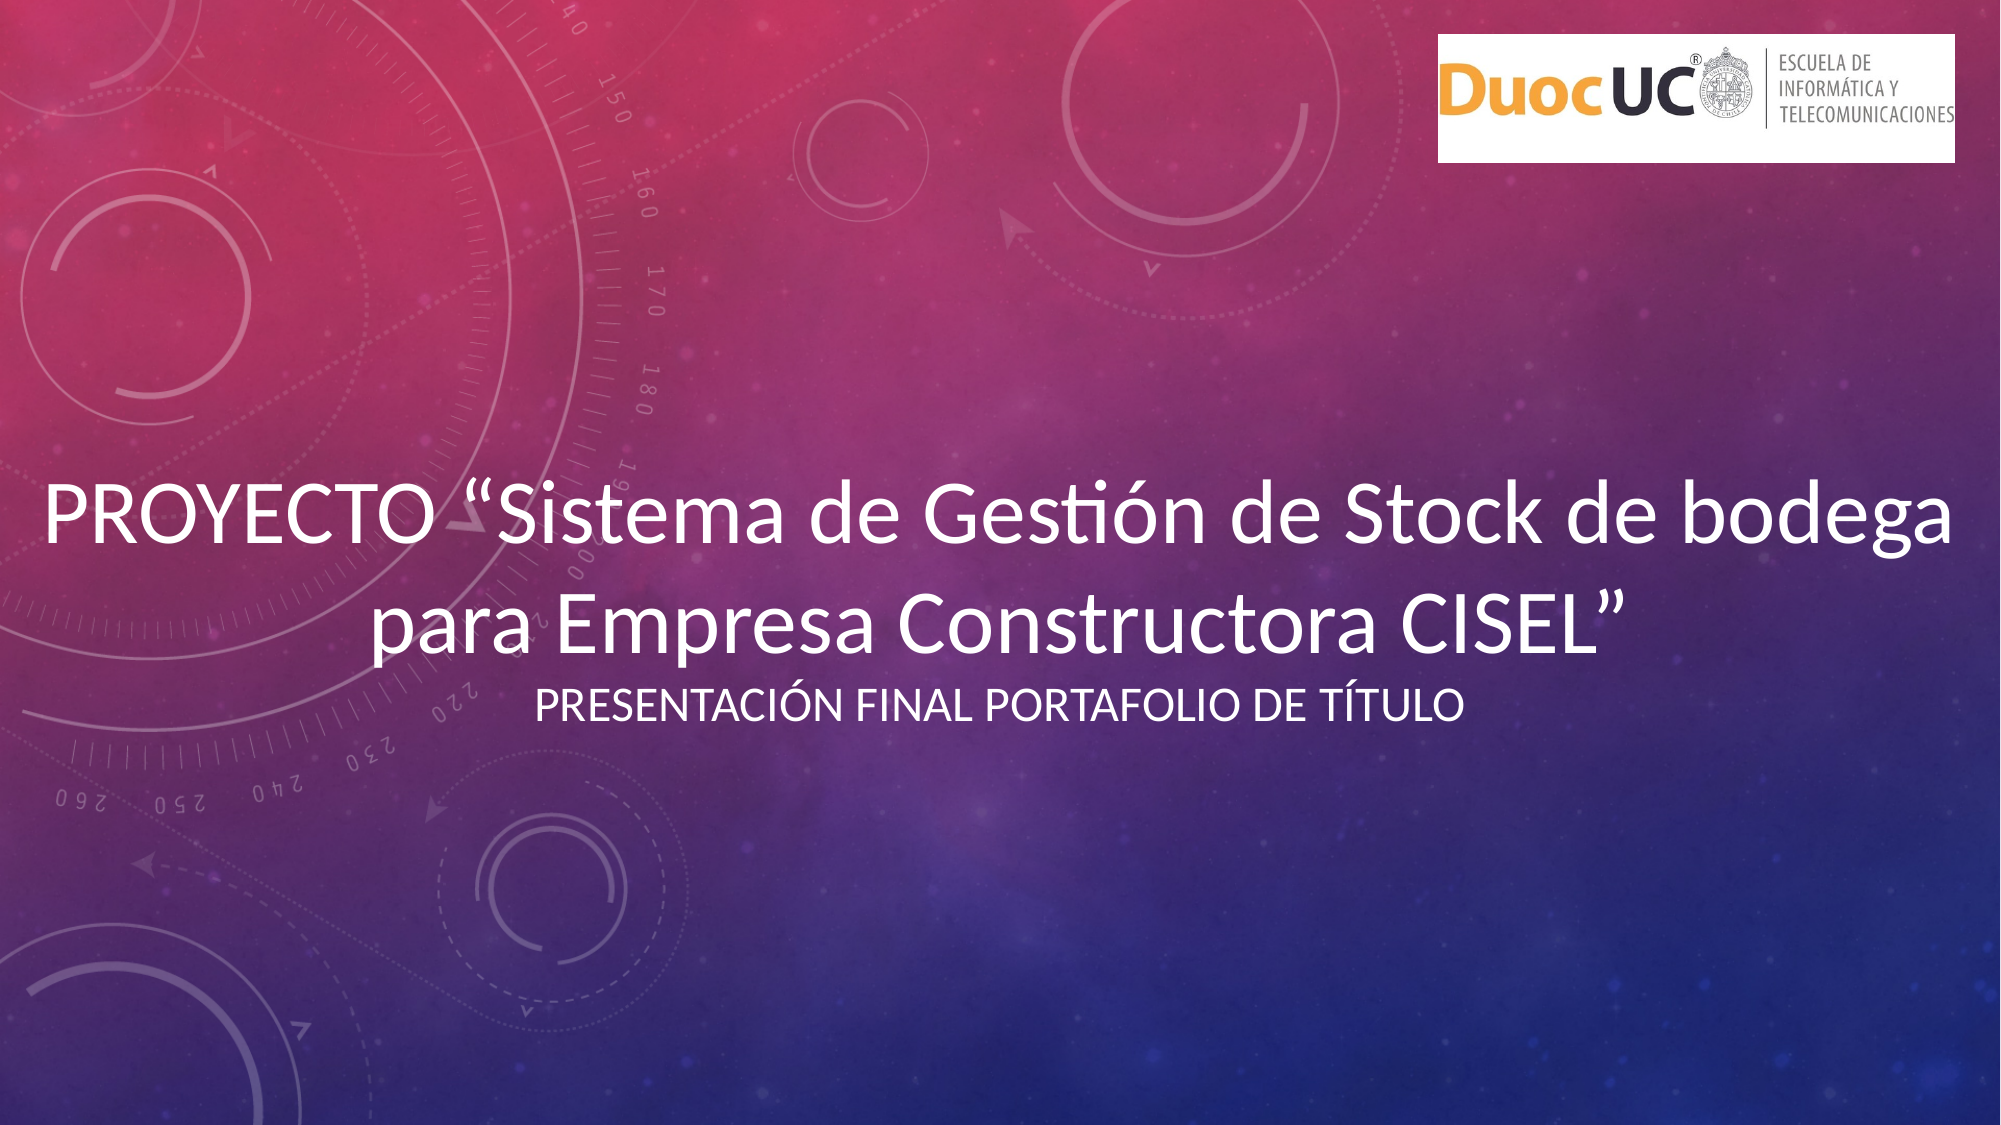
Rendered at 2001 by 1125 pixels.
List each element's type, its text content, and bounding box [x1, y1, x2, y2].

picture [0, 0, 2001, 1125]
text_box PROYECTO “Sistema de Gestión de Stock de bodega para Empresa Constructora CISEL” PRESENTACIÓN FINAL PORTAFOLIO DE TÍTULO [0, 444, 2000, 740]
